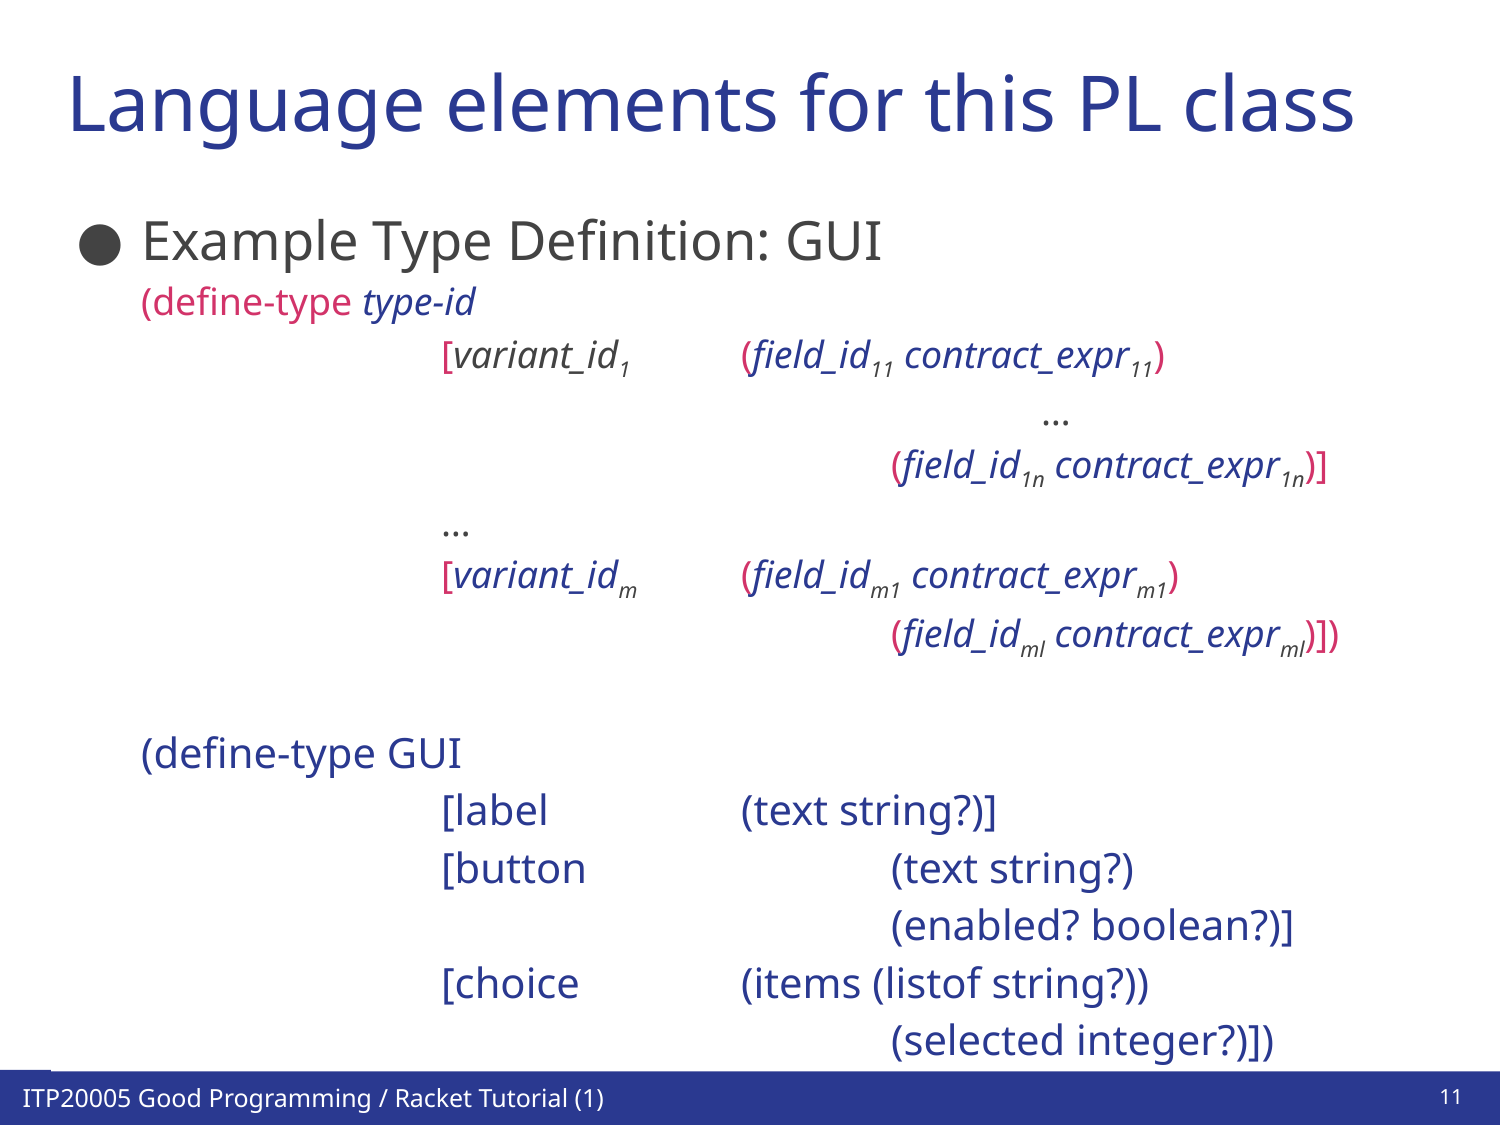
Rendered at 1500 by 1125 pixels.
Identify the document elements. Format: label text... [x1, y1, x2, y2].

slide_number ‹#› [1387, 1072, 1478, 1125]
title Language elements for this PL class [51, 39, 1449, 173]
list Example Type Definition: GUI (define-type type-id [variant_id1 (field_id11 contract_expr11) … (field_id1n contract_expr1n)] … [variant_idm (field_idm1 contract_exprm1) (field_idml contract_exprml)]) (define-type GUI [label (text string?)] [button (text string?) (enabled? boolean?)] [choice (items (listof string?)) (selected integer?)]) [51, 181, 1500, 1072]
